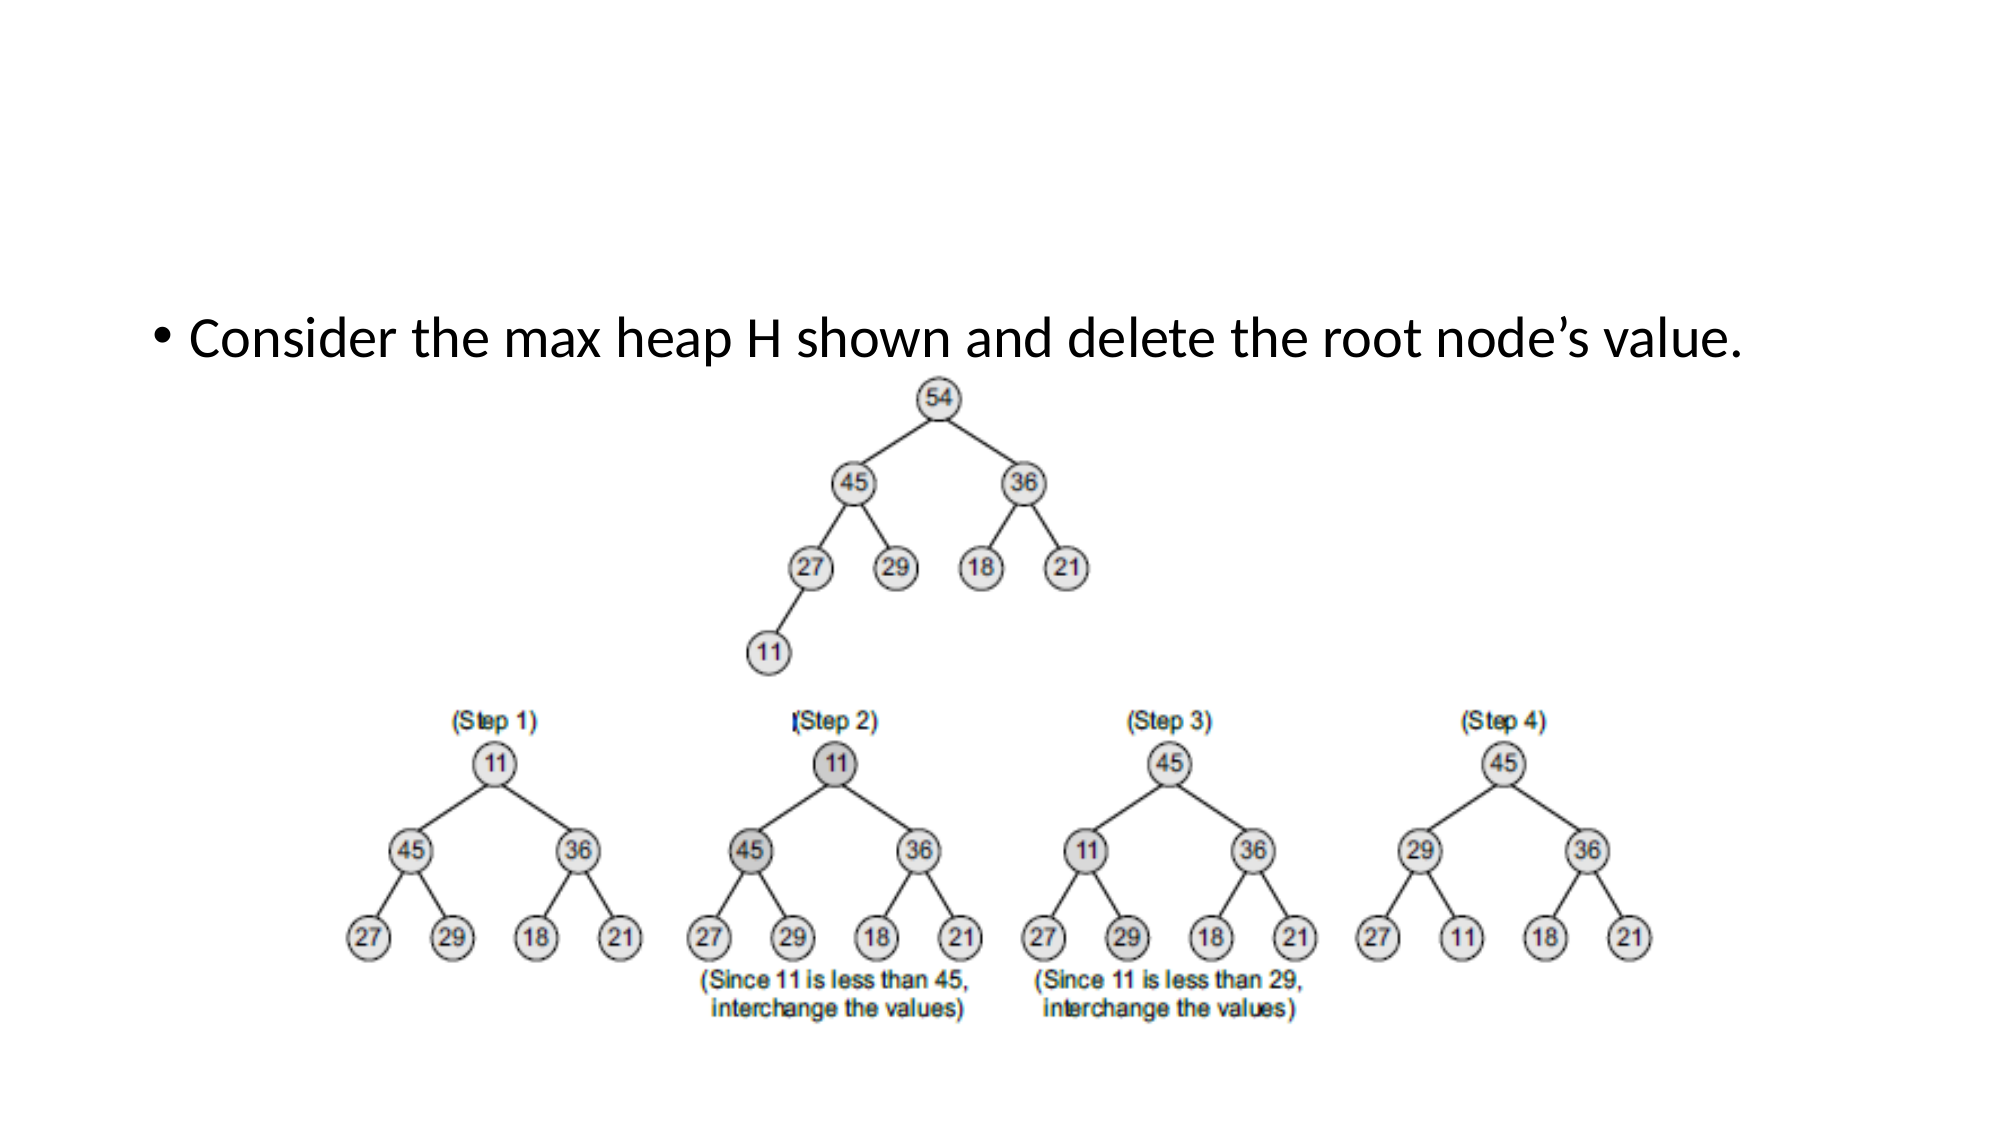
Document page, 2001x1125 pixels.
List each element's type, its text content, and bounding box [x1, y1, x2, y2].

picture [290, 372, 1710, 1036]
list Consider the max heap H shown and delete the root node’s value. [137, 299, 1863, 1014]
